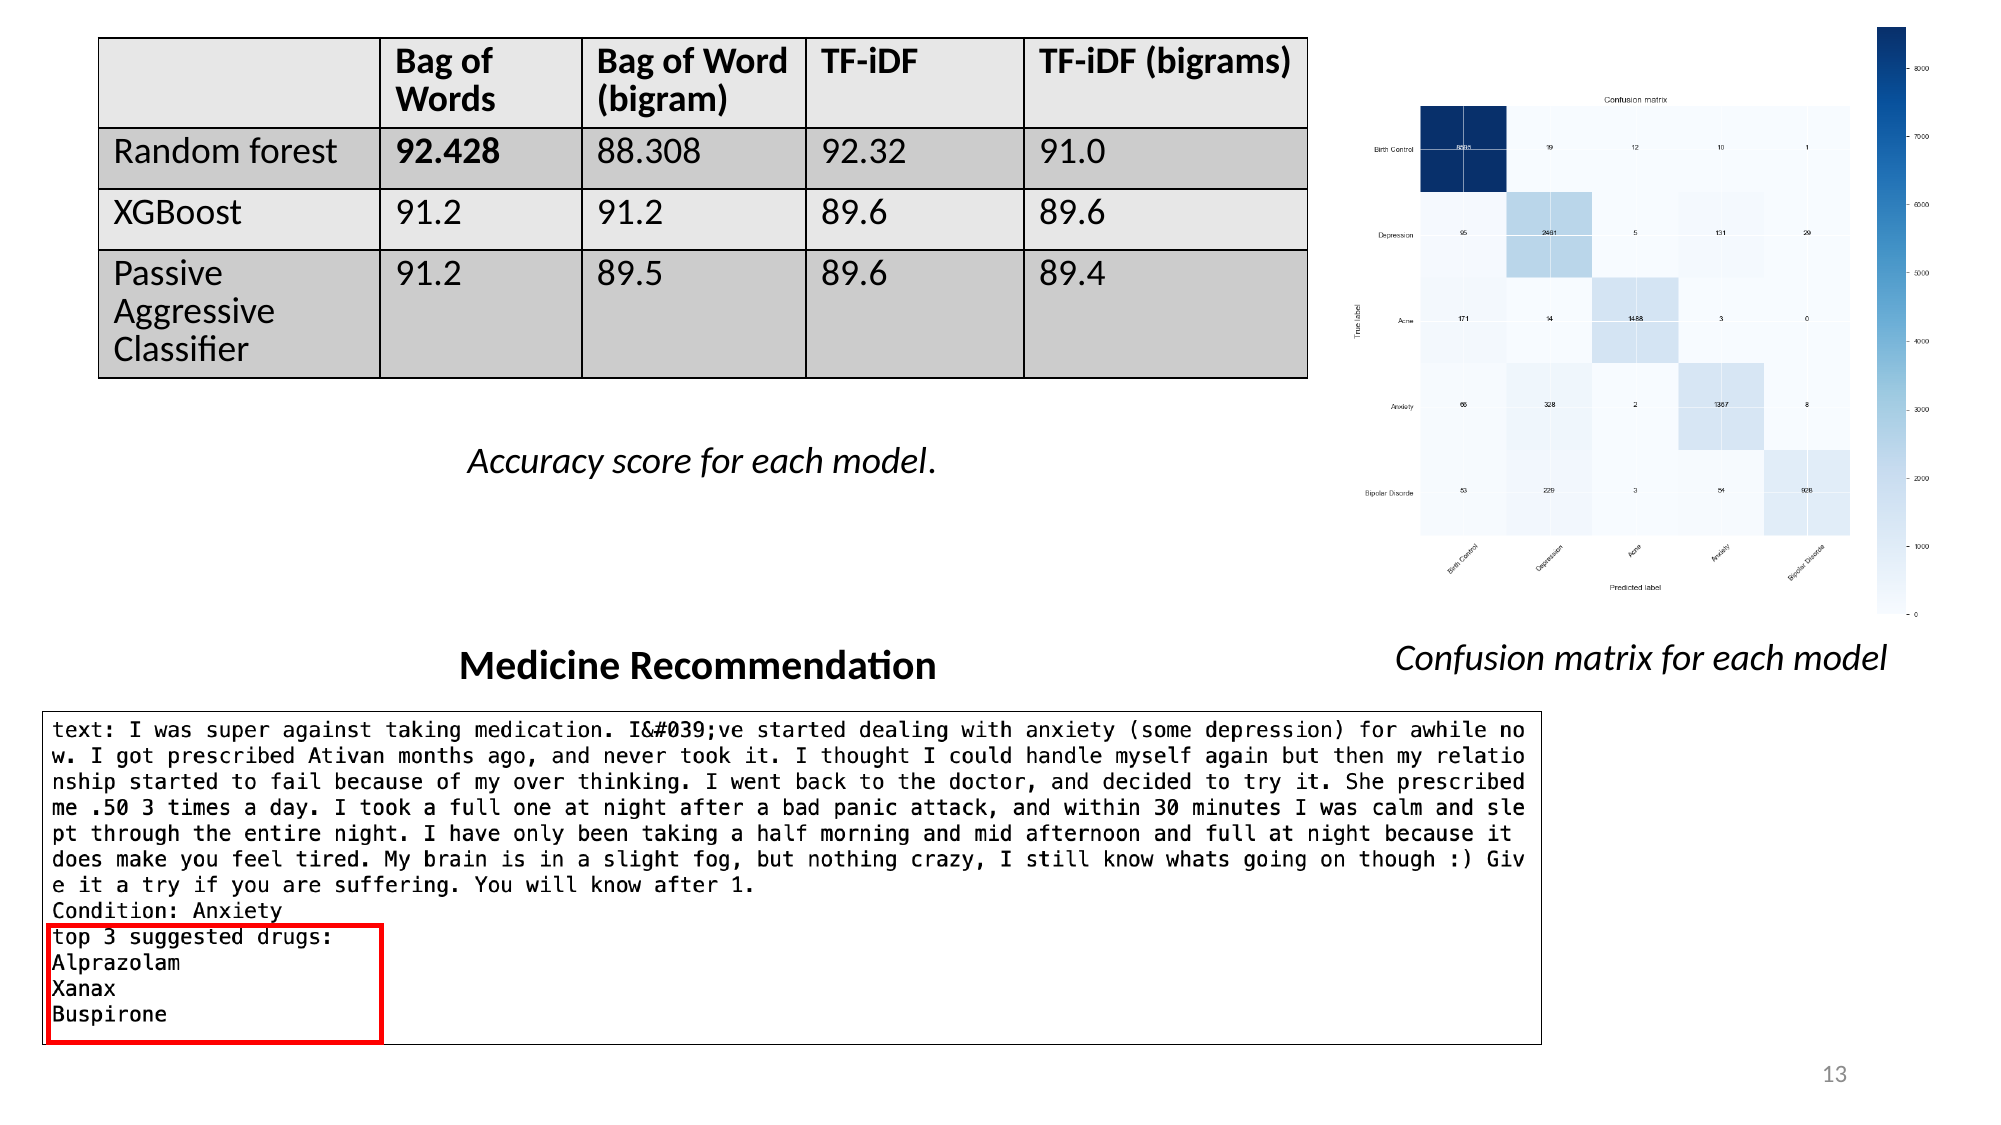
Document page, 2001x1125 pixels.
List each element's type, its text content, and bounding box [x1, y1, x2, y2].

table_header Bag of Words [381, 39, 581, 127]
table_cell 91.2 [381, 190, 581, 249]
table_cell 88.308 [583, 129, 805, 188]
table_header TF-iDF [807, 39, 1023, 127]
picture [42, 711, 1542, 1045]
table_header TF-iDF (bigrams) [1025, 39, 1307, 127]
table_header [99, 39, 379, 127]
text_box Medicine Recommendation [444, 630, 972, 695]
table_cell 89.6 [807, 251, 1023, 377]
table_header Bag of Word (bigram) [583, 39, 805, 127]
table_cell 92.32 [807, 129, 1023, 188]
table_cell 89.6 [1025, 190, 1307, 249]
picture [1349, 22, 1934, 624]
table_cell Random forest [99, 129, 379, 188]
table_cell 89.4 [1025, 251, 1307, 377]
slide_number 13 [1412, 1042, 1863, 1103]
table_cell 91.0 [1025, 129, 1307, 188]
table_cell 91.2 [381, 251, 581, 377]
table_cell 89.5 [583, 251, 805, 377]
text_box Confusion matrix for each model [1301, 625, 1982, 686]
table_cell XGBoost [99, 190, 379, 249]
table_cell 91.2 [583, 190, 805, 249]
table_cell 92.428 [381, 129, 581, 188]
table_cell 89.6 [807, 190, 1023, 249]
table_cell Passive Aggressive Classifier [99, 251, 379, 377]
text_box Accuracy score for each model. [98, 428, 1306, 489]
